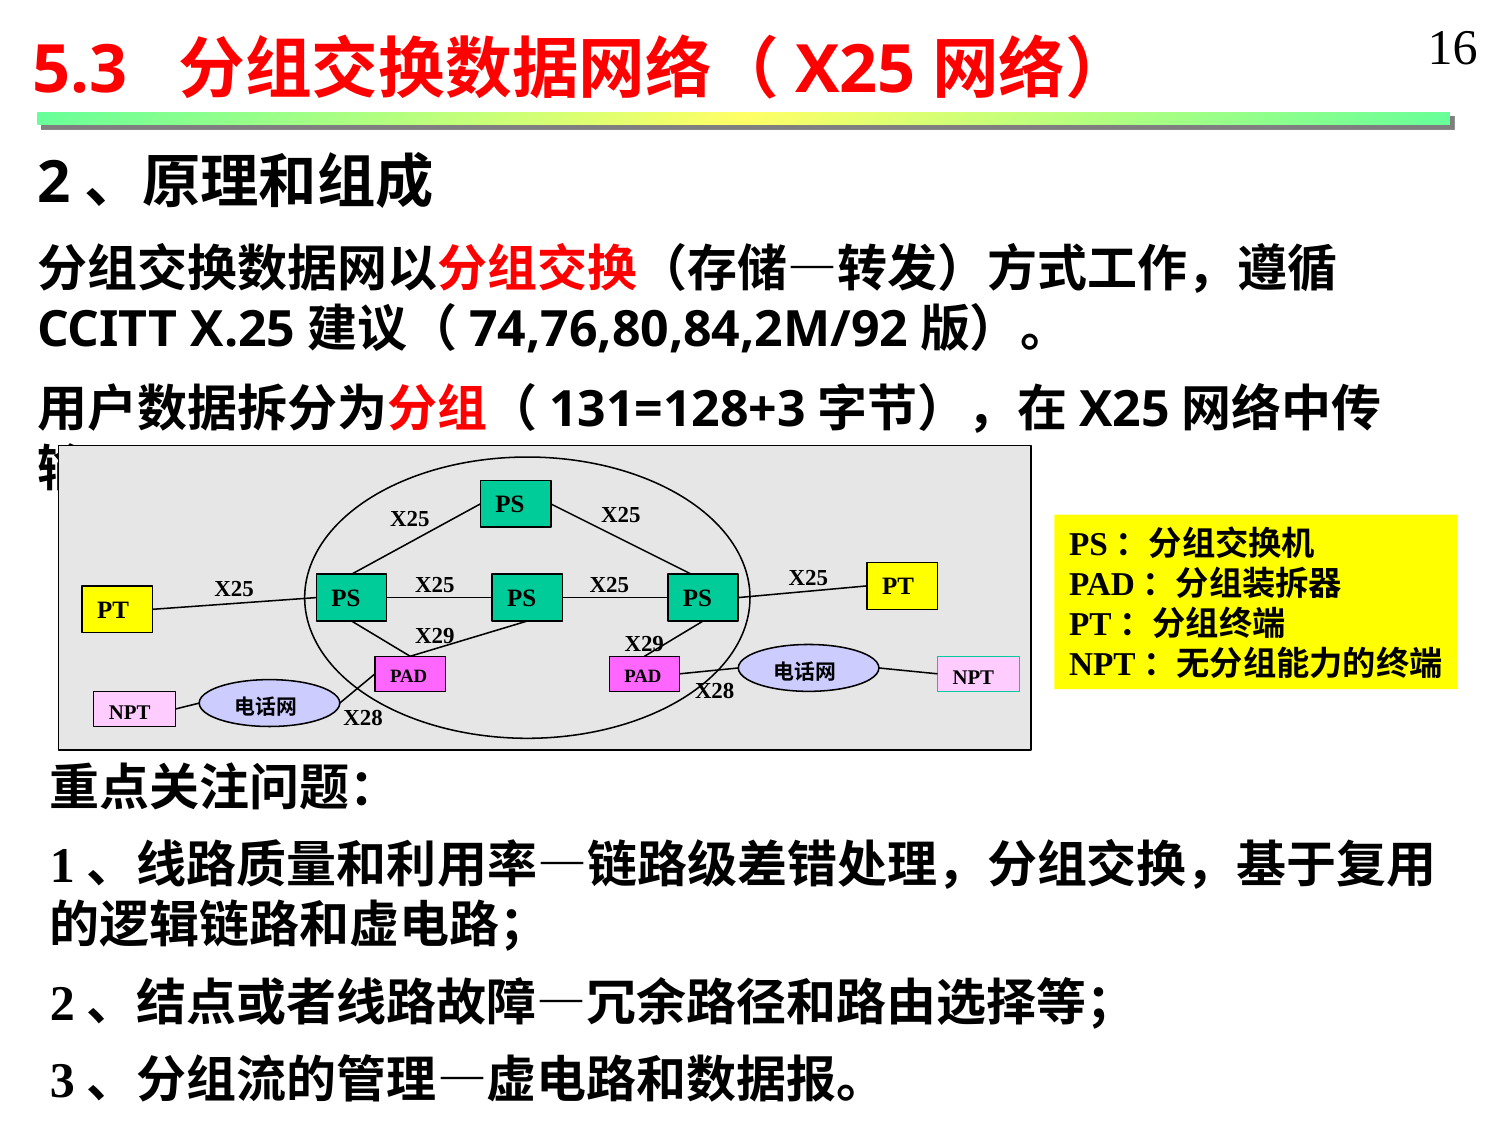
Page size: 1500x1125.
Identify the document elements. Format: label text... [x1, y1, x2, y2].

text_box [58, 445, 1458, 751]
text_box 重点关注问题： 1、线路质量和利用率—链路级差错处理，分组交换，基于复用的逻辑链路和虚电路； 2、结点或者线路故障—冗余路径和路由选择等； 3、分组流的管理—虚电路和数据报。 [35, 747, 1465, 1115]
text_box 2、原理和组成 分组交换数据网以分组交换（存储—转发）方式工作，遵循CCITT X.25建议（74,76,80,84,2M/92版）。 用户数据拆分为分组（131=128+3字节），在X25网络中传输。 [22, 137, 1463, 504]
text_box 5.3 分组交换数据网络（X25网络） [17, 18, 1294, 114]
text_box 16 [1412, 7, 1493, 82]
text_box [37, 112, 1450, 125]
